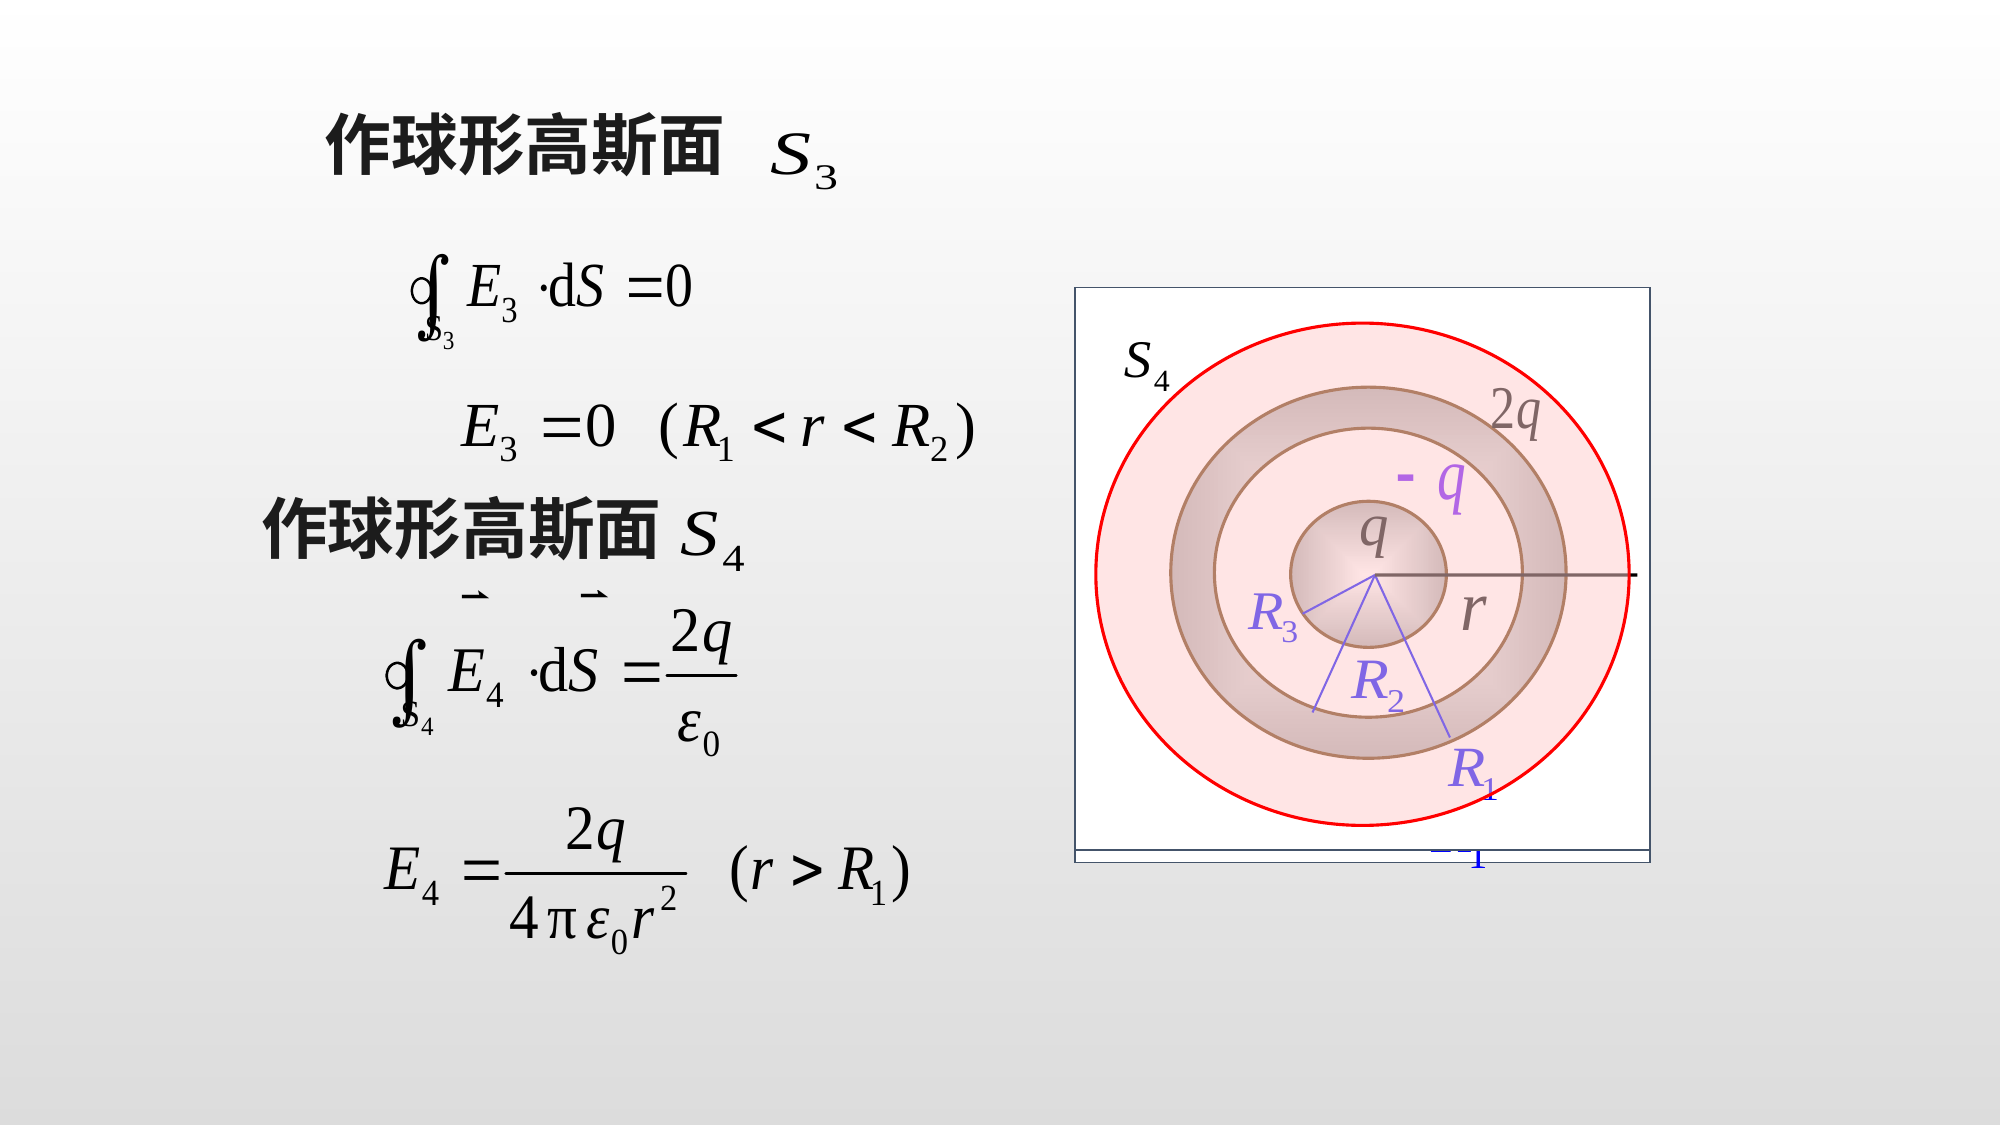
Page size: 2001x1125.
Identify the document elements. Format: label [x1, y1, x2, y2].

text_box [399, 233, 703, 364]
text_box [1074, 287, 1650, 875]
text_box [449, 383, 988, 478]
text_box [246, 479, 922, 583]
text_box [373, 590, 751, 771]
text_box [373, 789, 922, 969]
text_box [310, 95, 986, 206]
